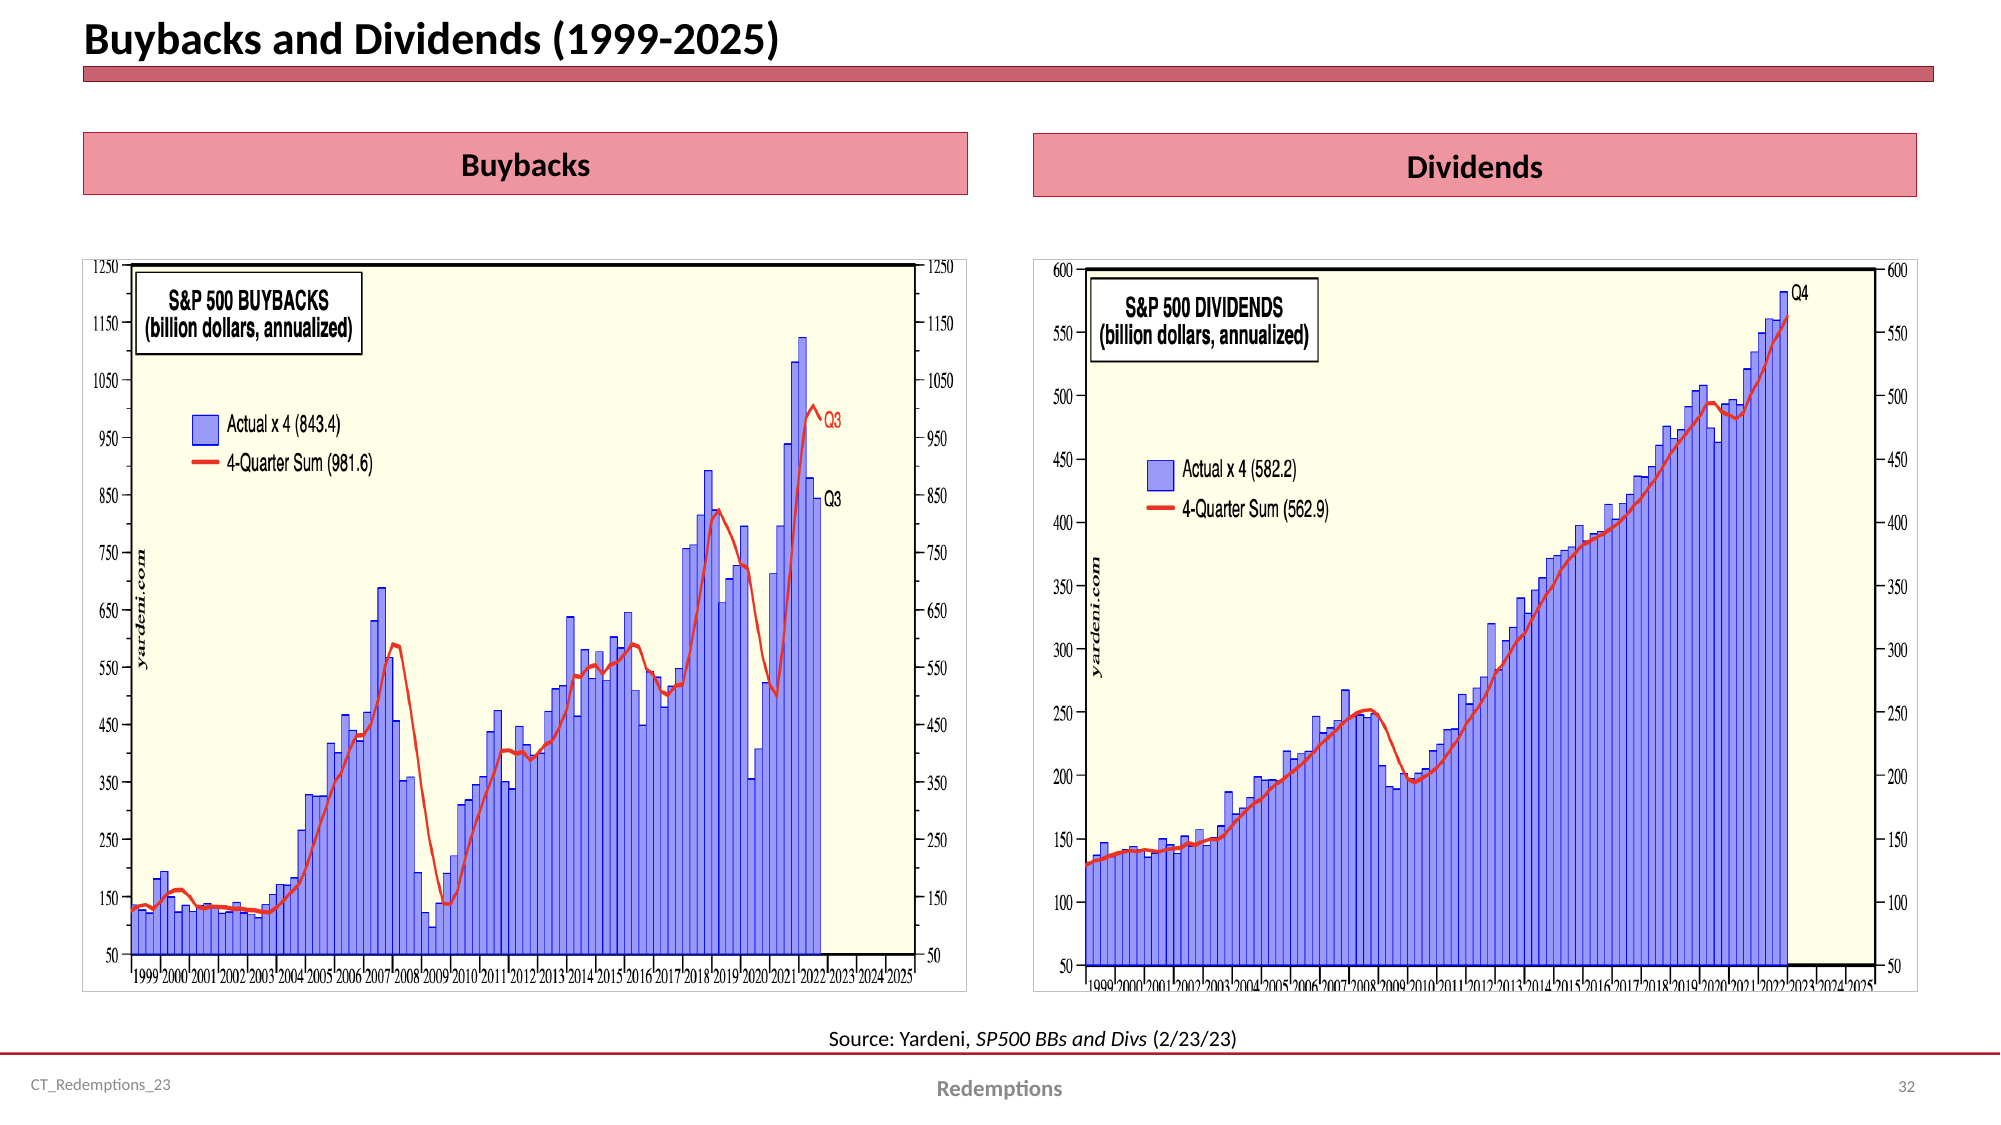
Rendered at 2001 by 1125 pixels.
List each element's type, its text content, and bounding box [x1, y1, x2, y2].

footer Redemptions [683, 1056, 1317, 1117]
list Dividends [1033, 133, 1917, 197]
slide_number 32 [1883, 1055, 1984, 1116]
list Buybacks [83, 132, 968, 195]
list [82, 259, 968, 992]
picture [1033, 259, 1918, 992]
title Buybacks and Dividends (1999-2025) [83, 0, 1935, 65]
text_box Source: Yardeni, SP500 BBs and Divs (2/23/23) [814, 1016, 1253, 1058]
